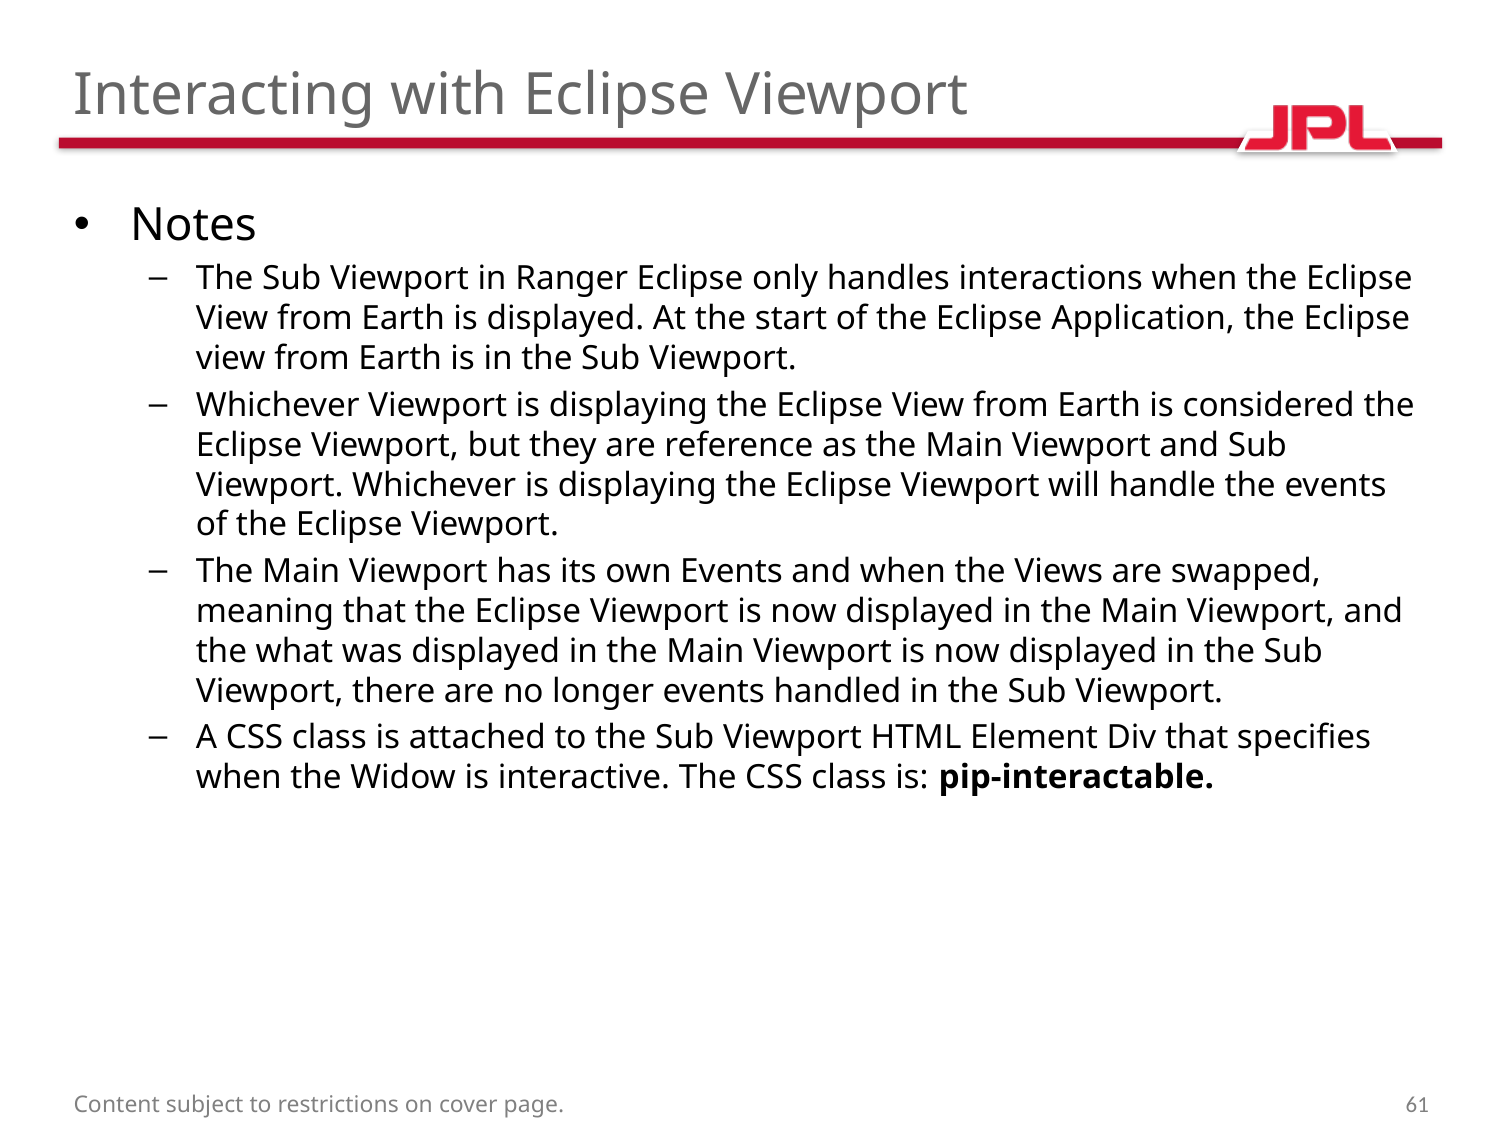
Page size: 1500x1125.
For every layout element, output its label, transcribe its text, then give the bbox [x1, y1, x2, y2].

title Interacting with Eclipse Viewport [58, 48, 1254, 152]
footer Content subject to restrictions on cover page. [58, 1082, 1357, 1124]
list Notes The Sub Viewport in Ranger Eclipse only handles interactions when the Eclipse View from Earth is displayed. At the start of the Eclipse Application, the Eclipse view from Earth is in the Sub Viewport. Whichever Viewport is displaying the Eclipse View from Earth is considered the Eclipse Viewport, but they are reference as the Main Viewport and Sub Viewport. Whichever is displaying the Eclipse Viewport will handle the events of the Eclipse Viewport. The Main Viewport has its own Events and when the Views are swapped, meaning that the Eclipse Viewport is now displayed in the Main Viewport, and the what was displayed in the Main Viewport is now displayed in the Sub Viewport, there are no longer events handled in the Sub Viewport. A CSS class is attached to the Sub Viewport HTML Element Div that specifies when the Widow is interactive. The CSS class is: pip-interactable. [58, 187, 1441, 1067]
